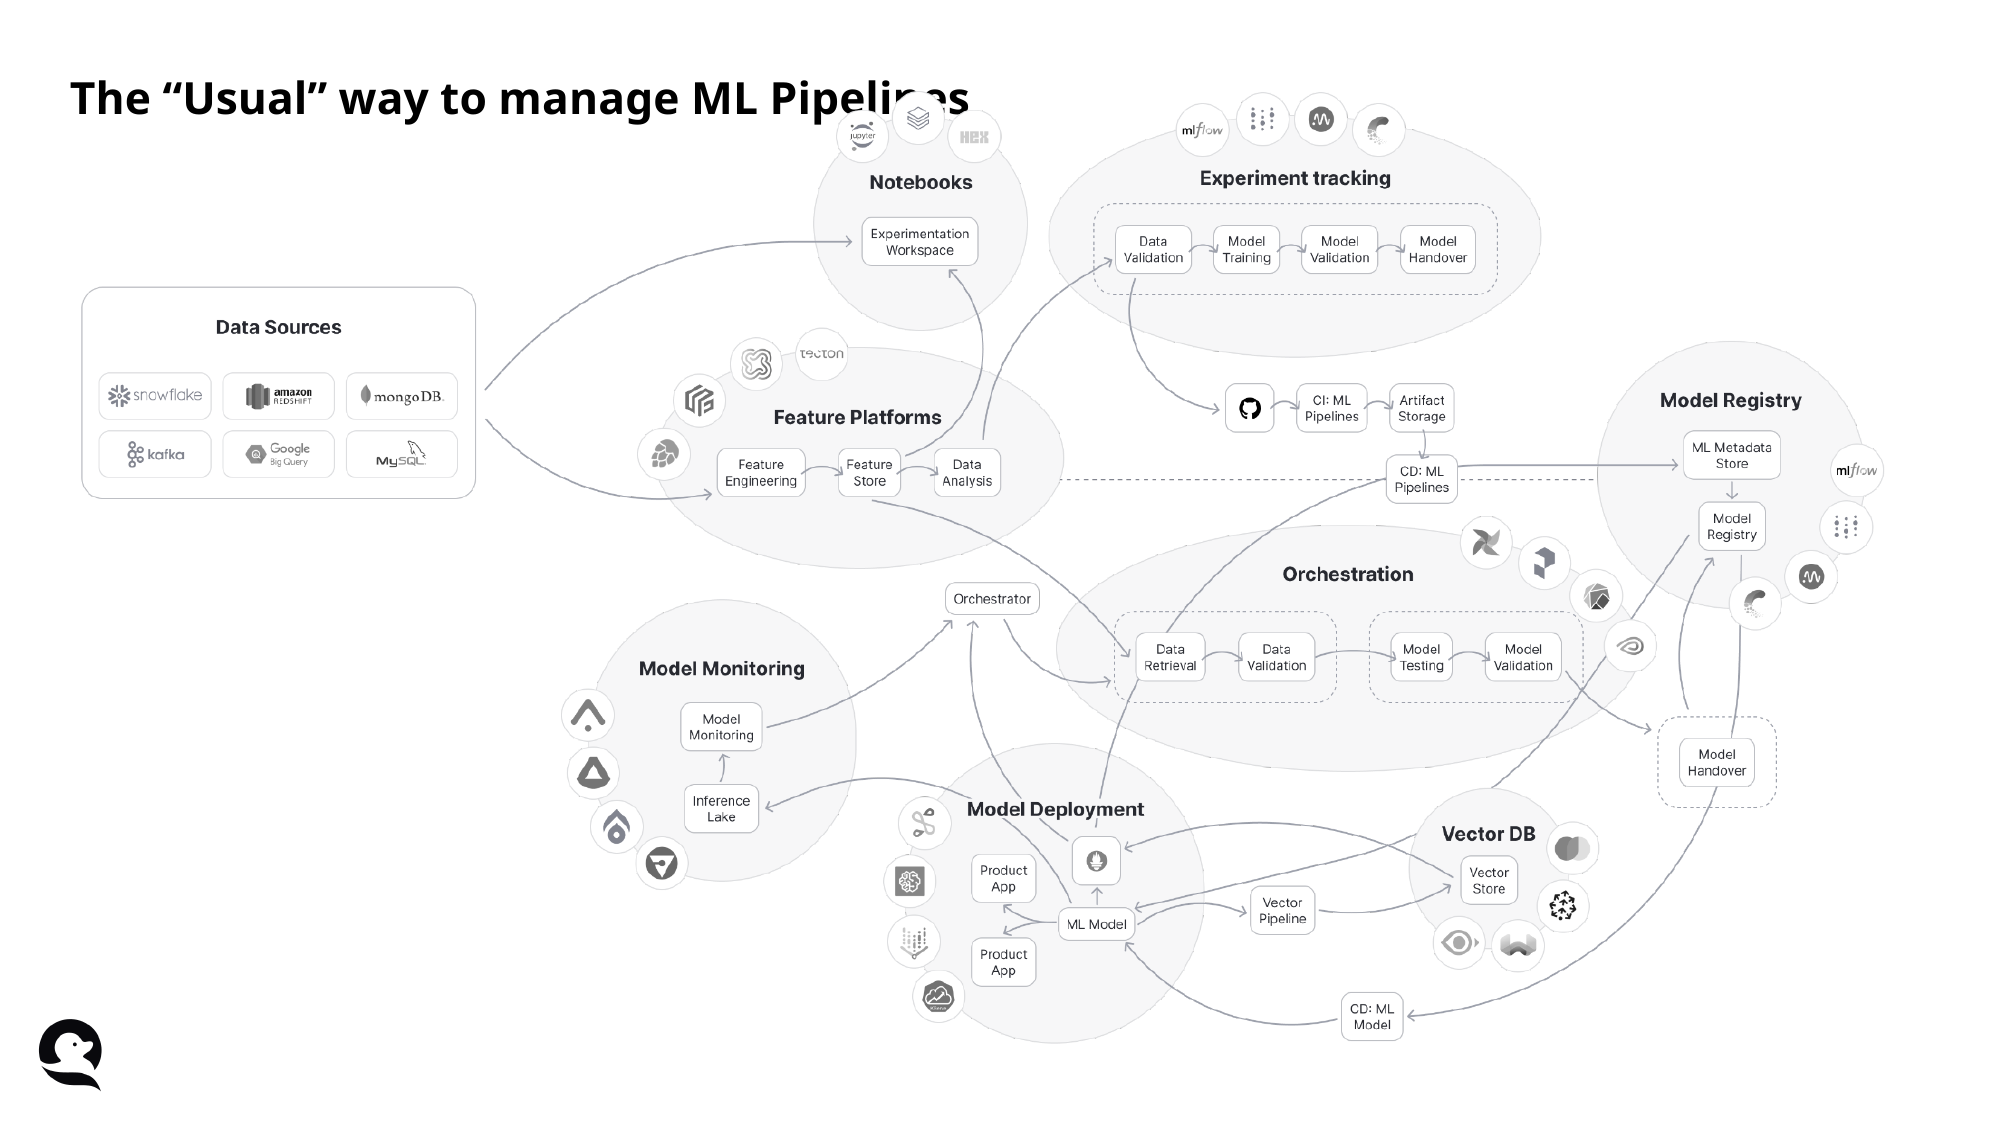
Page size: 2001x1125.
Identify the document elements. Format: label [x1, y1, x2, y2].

picture [32, 32, 1906, 1107]
